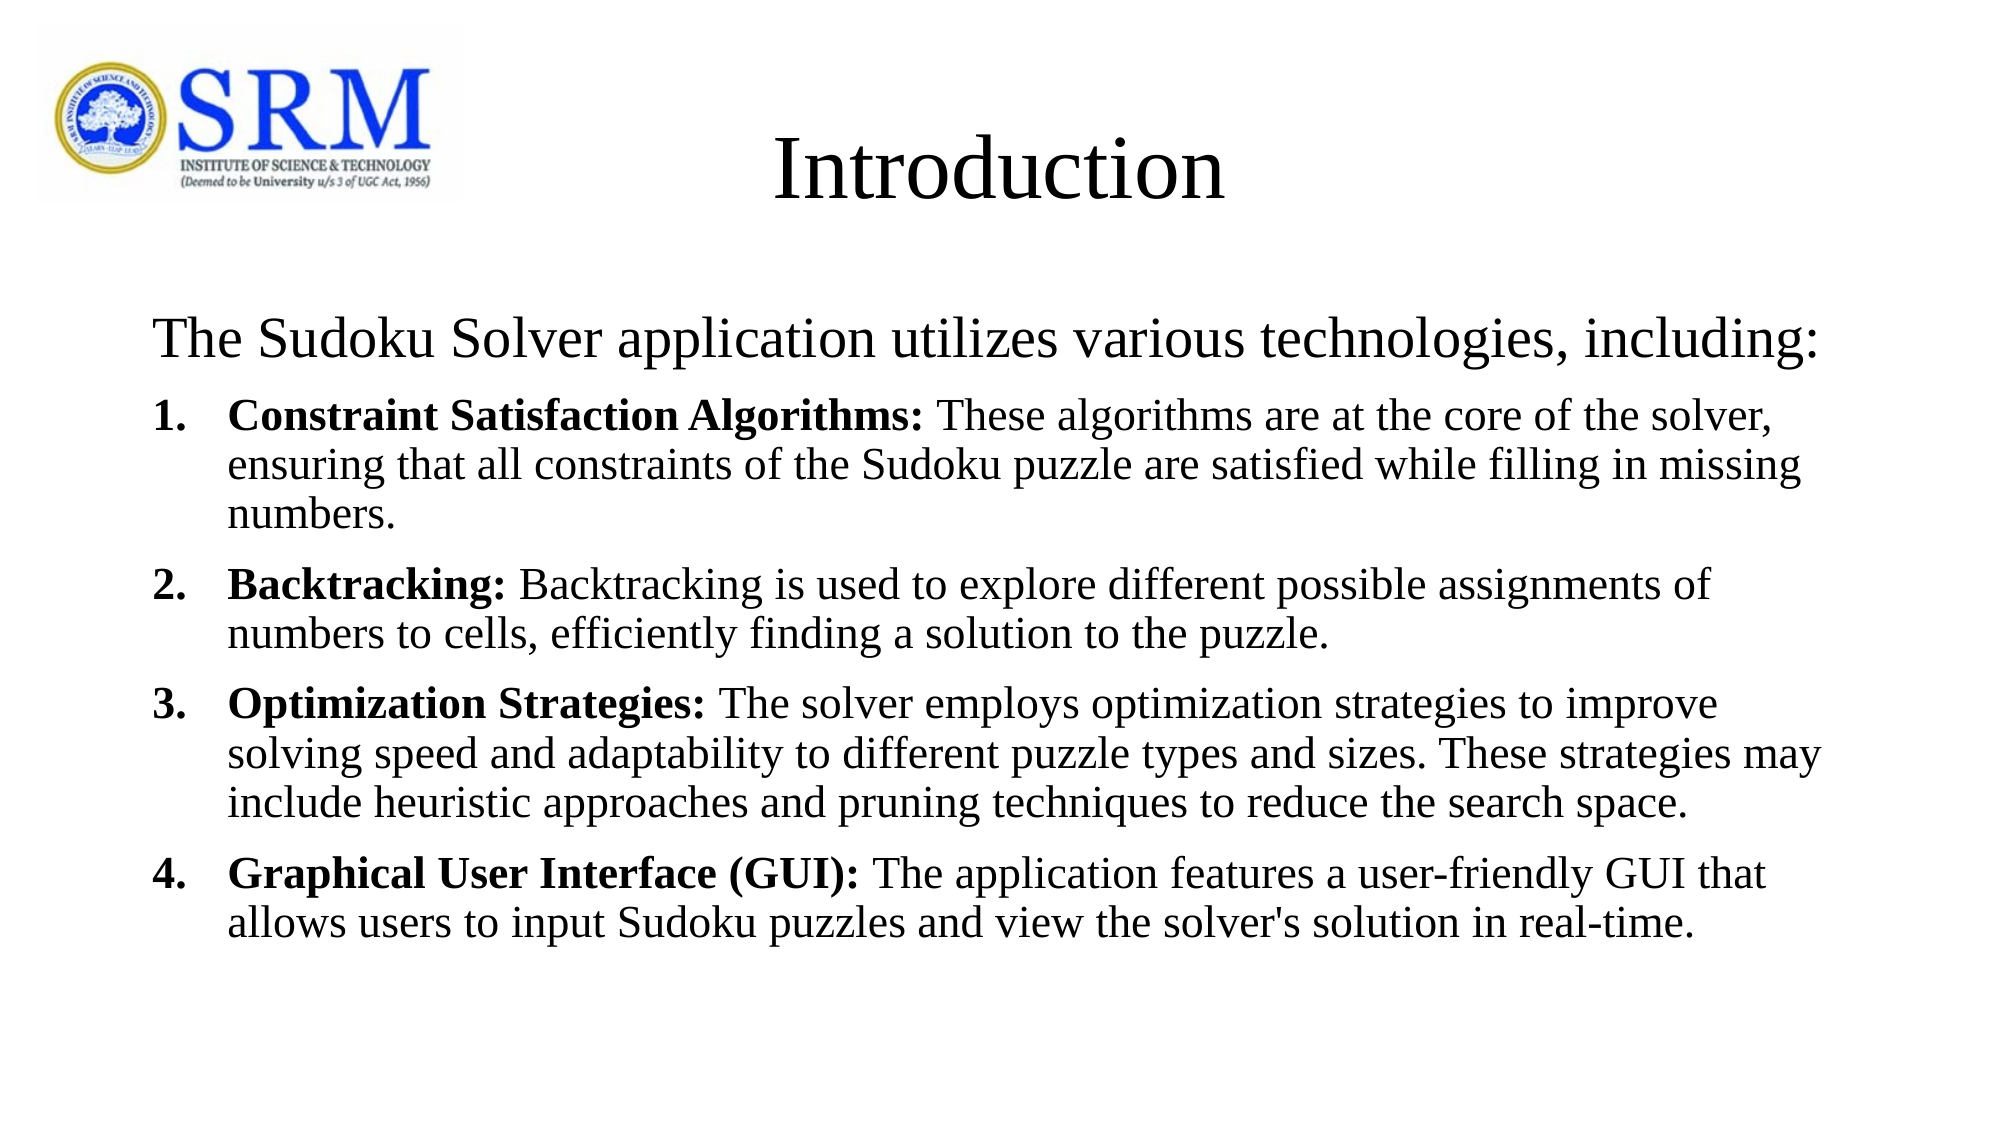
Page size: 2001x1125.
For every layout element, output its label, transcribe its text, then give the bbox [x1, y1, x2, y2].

list The Sudoku Solver application utilizes various technologies, including: Constraint Satisfaction Algorithms: These algorithms are at the core of the solver, ensuring that all constraints of the Sudoku puzzle are satisfied while filling in missing numbers. Backtracking: Backtracking is used to explore different possible assignments of numbers to cells, efficiently finding a solution to the puzzle. Optimization Strategies: The solver employs optimization strategies to improve solving speed and adaptability to different puzzle types and sizes. These strategies may include heuristic approaches and pruning techniques to reduce the search space. Graphical User Interface (GUI): The application features a user-friendly GUI that allows users to input Sudoku puzzles and view the solver's solution in real-time. [137, 299, 1863, 1014]
title Introduction [137, 59, 1863, 278]
picture [37, 26, 463, 203]
